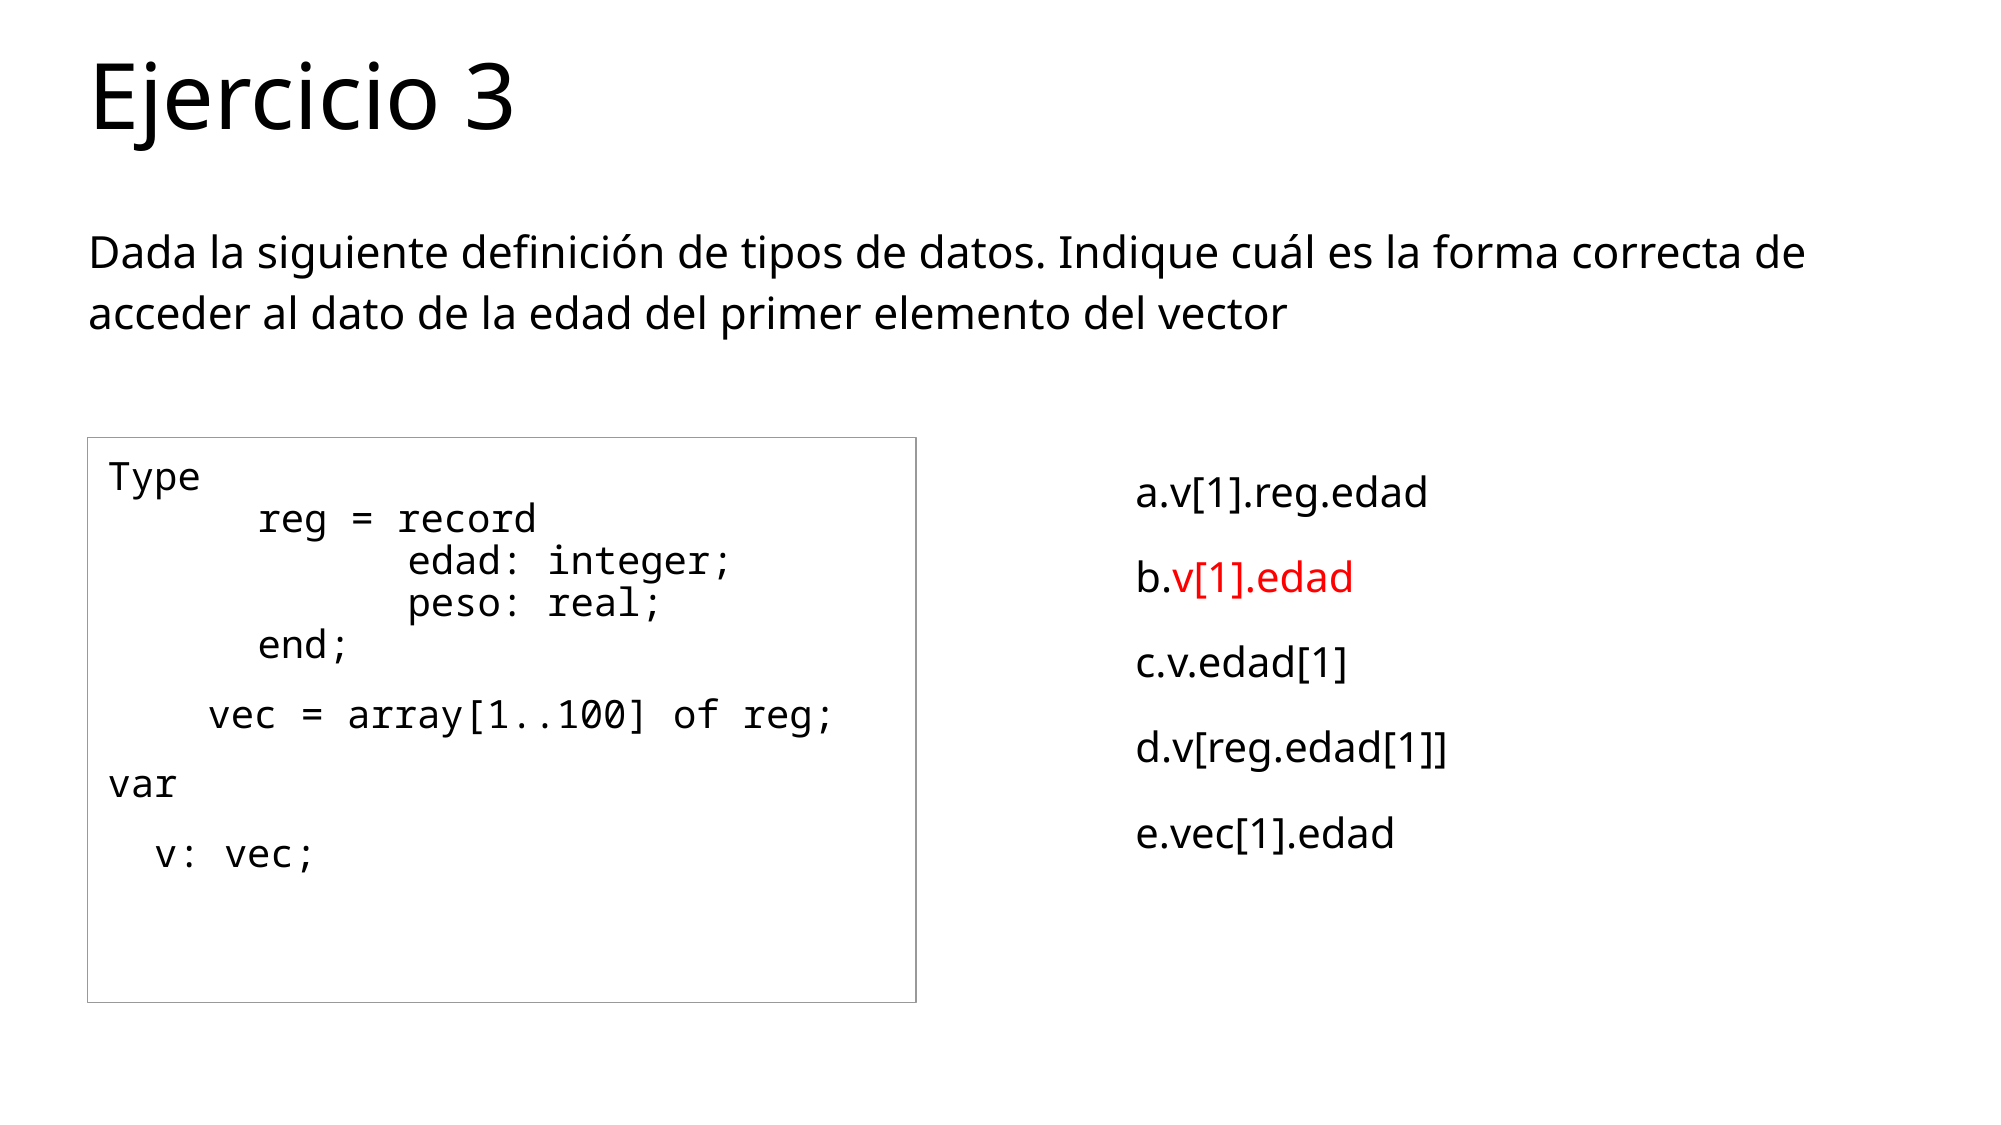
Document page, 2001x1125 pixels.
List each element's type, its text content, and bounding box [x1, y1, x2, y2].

text_box v[1].reg.edad v[1].edad v.edad[1] v[reg.edad[1]] vec[1].edad [1097, 437, 2000, 548]
list Type reg = record edad: integer; peso: real; end; vec = array[1..100] of reg; var v: vec; [87, 437, 916, 1003]
title Ejercicio 3 [68, 30, 1932, 156]
text_box Dada la siguiente definición de tipos de datos. Indique cuál es la forma correcta de acceder al dato de la edad del primer elemento del vector [68, 195, 1880, 398]
